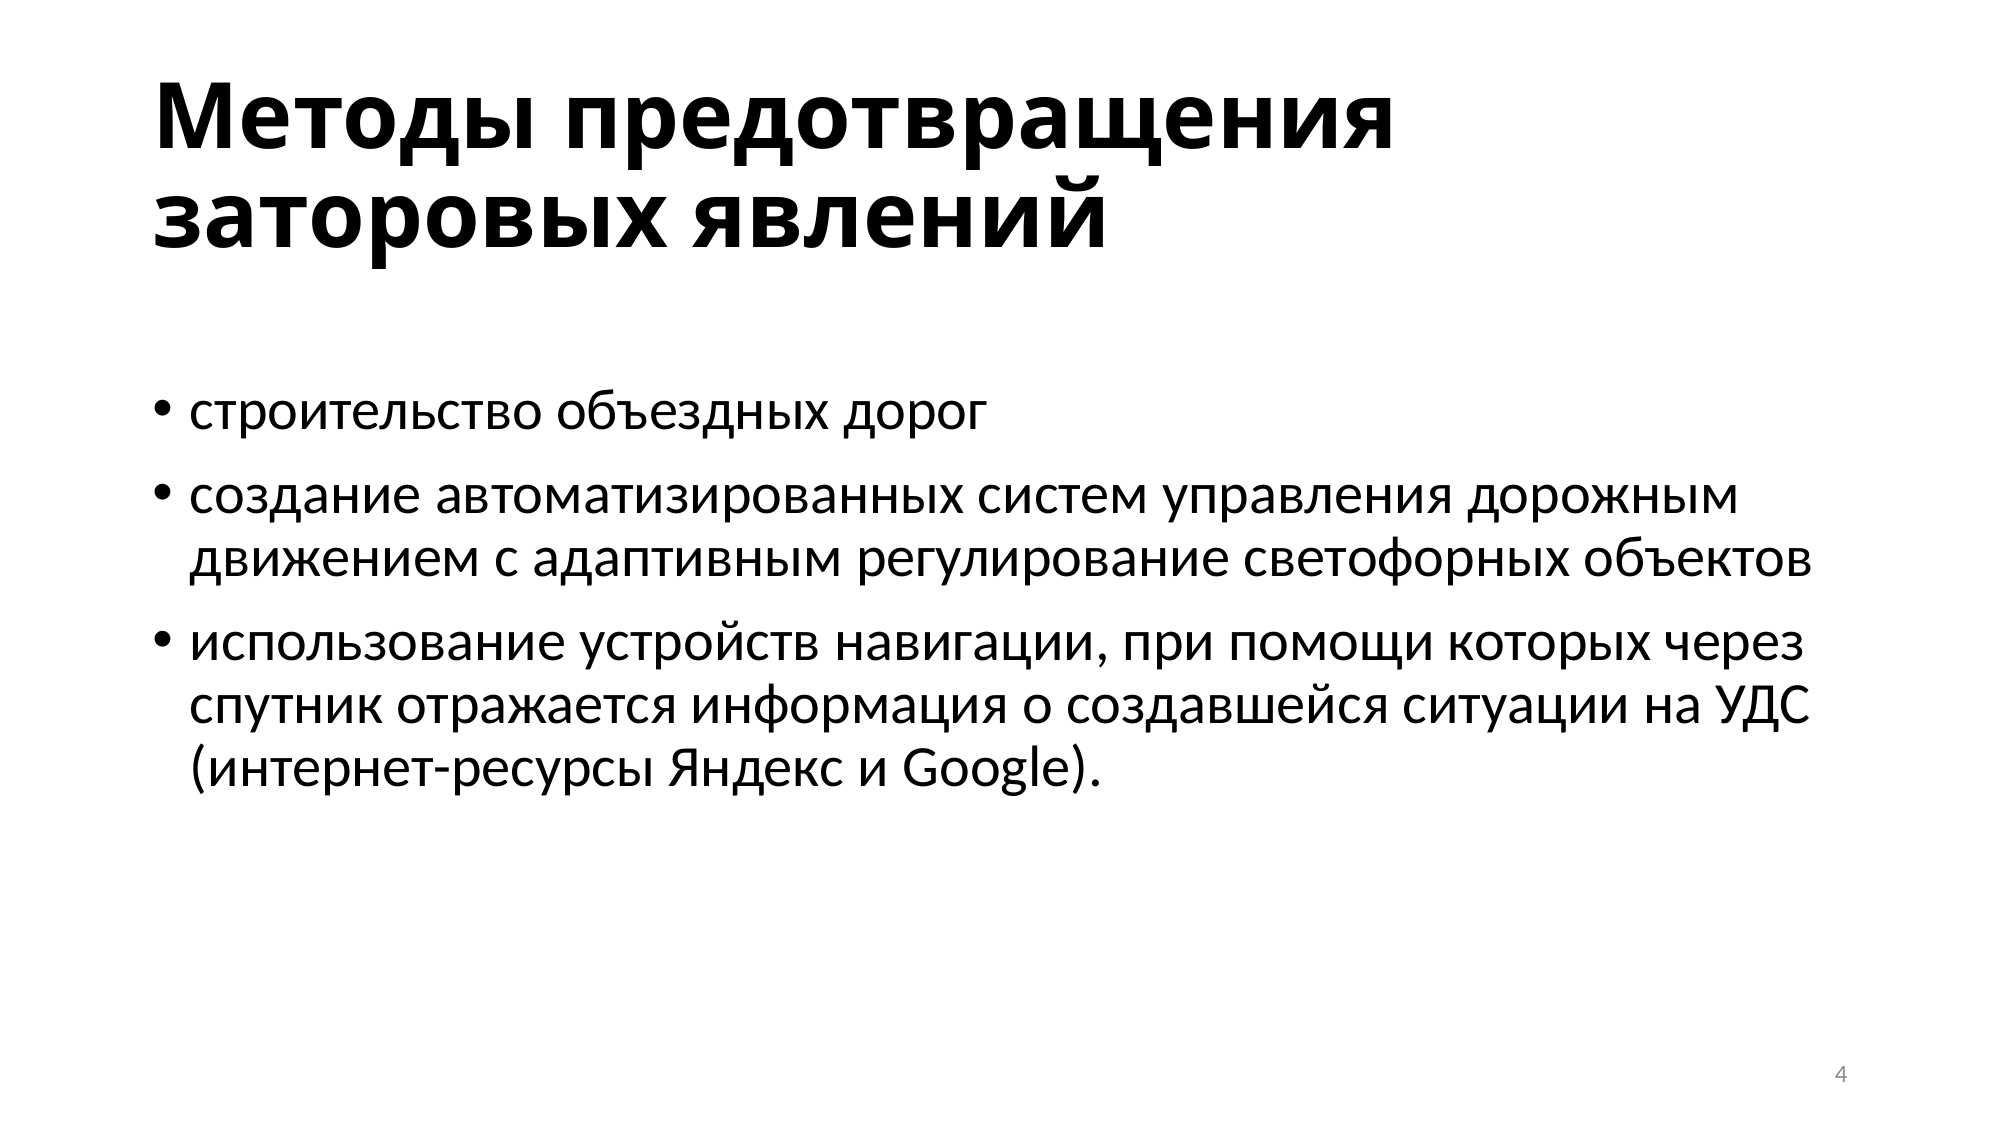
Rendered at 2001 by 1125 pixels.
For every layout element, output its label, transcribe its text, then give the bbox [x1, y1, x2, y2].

slide_number 4 [1412, 1042, 1863, 1103]
list строительство объездных дорог создание автоматизированных систем управления дорожным движением с адаптивным регулирование светофорных объектов использование устройств навигации, при помощи которых через спутник отражается информация о создавшейся ситуации на УДС (интернет-ресурсы Яндекс и Google). [137, 372, 1863, 1014]
title Методы предотвращения заторовых явлений [137, 59, 1863, 278]
